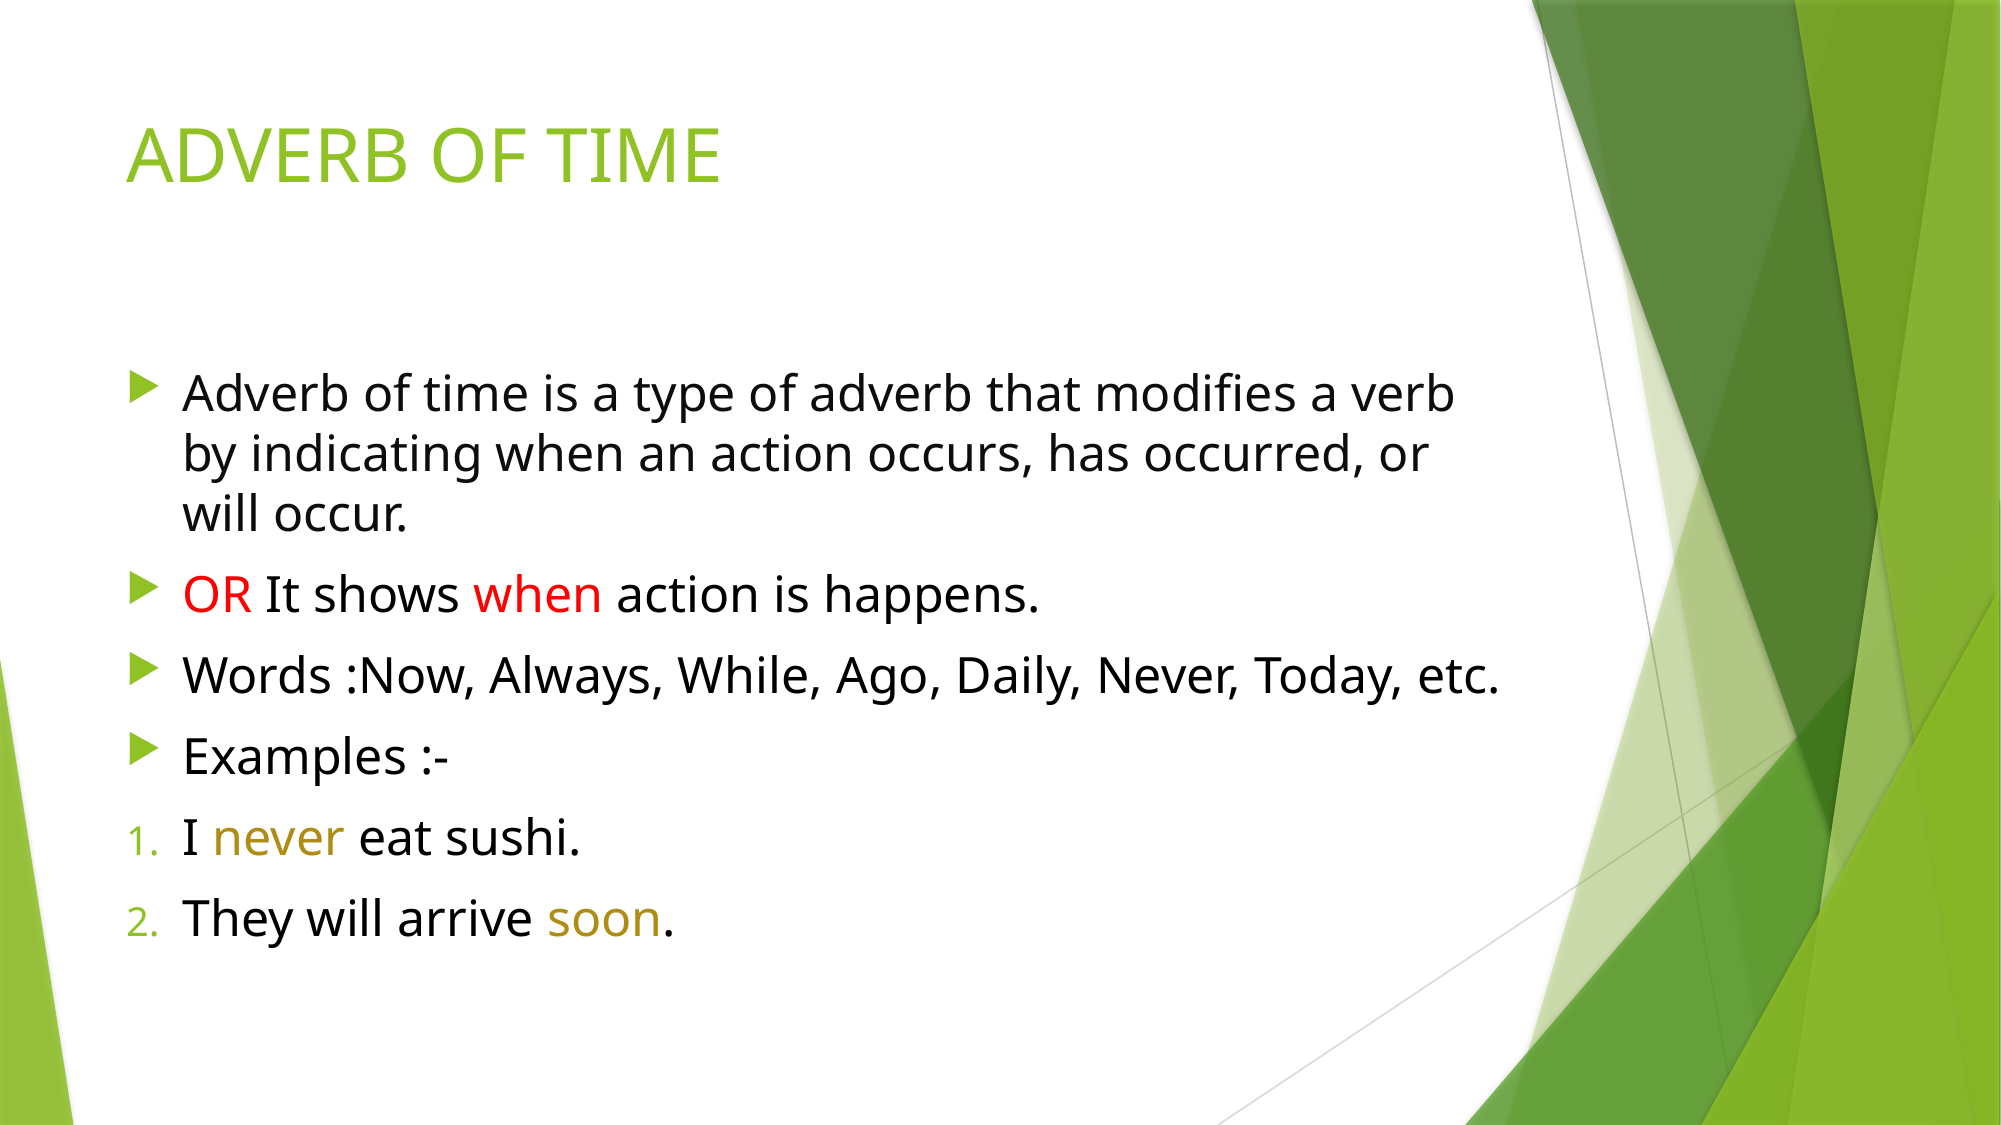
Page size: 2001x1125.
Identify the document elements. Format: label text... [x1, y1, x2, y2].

title ADVERB OF TIME [111, 99, 1522, 317]
list Adverb of time is a type of adverb that modifies a verb by indicating when an action occurs, has occurred, or will occur. OR It shows when action is happens. Words :Now, Always, While, Ago, Daily, Never, Today, etc. Examples :- I never eat sushi. They will arrive soon. [111, 354, 1522, 992]
